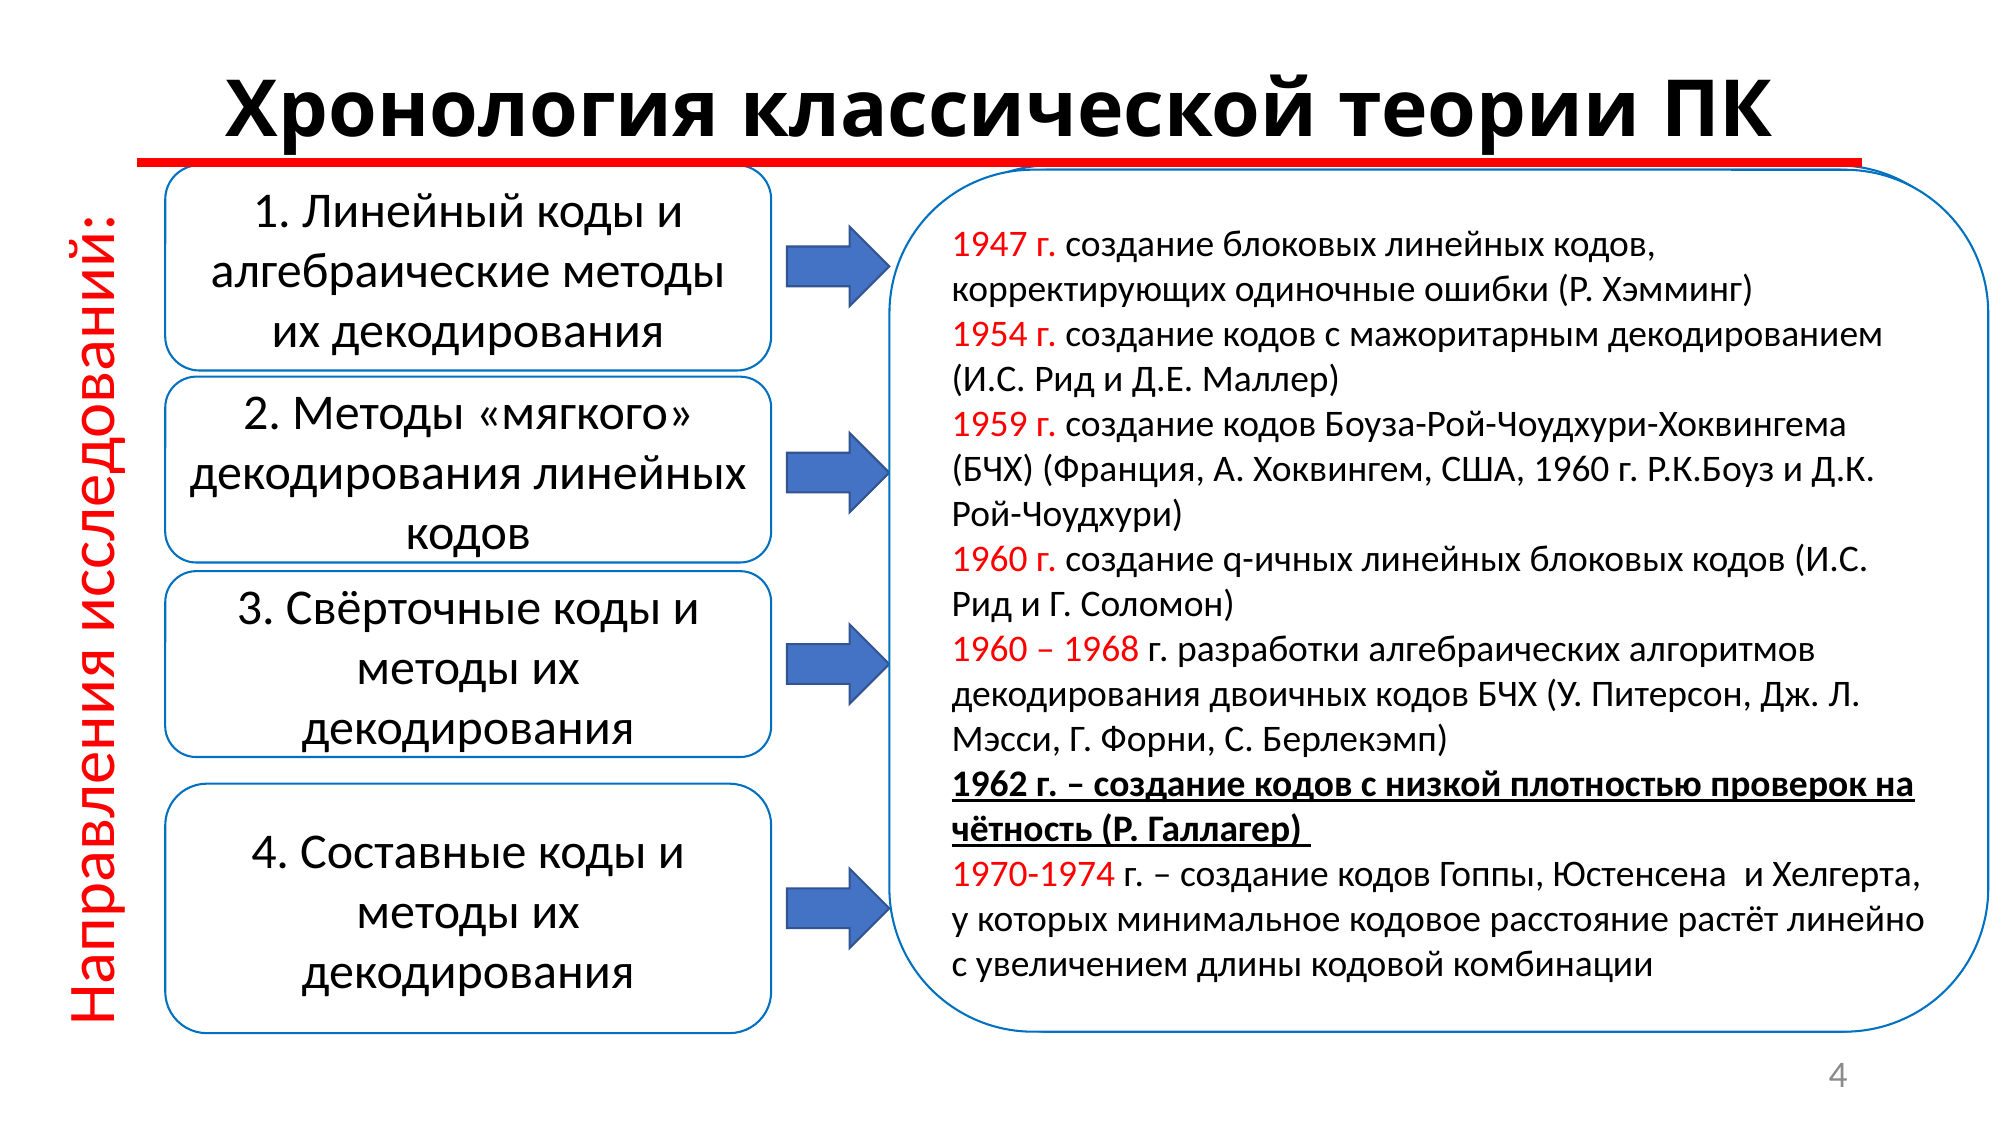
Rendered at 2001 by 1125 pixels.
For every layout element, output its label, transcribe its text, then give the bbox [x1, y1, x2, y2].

text_box [785, 621, 888, 707]
slide_number 4 [1412, 1042, 1863, 1103]
text_box [785, 430, 888, 515]
text_box Направления исследований: [39, 161, 135, 1078]
text_box 4. Составные коды и методы их декодирования [164, 782, 773, 1035]
title Хронология классической теории ПК [137, 59, 1863, 162]
text_box 1955 г. – создание свёрточных кодов (П. Элайес, Л.М. Финк и В.И. Шляпоберский) 1957 г. – создание метода последовательного декодирования (Дж. Возенкрафт) 1961 г. – исследование эффективности метода последовательного декодирования свёрточных кодов (Дж. Возенкрафт и Б. Рейффен) 1963 г. – совершенствование алгоритма последовательного декодирования свёрточных кодов (Р.М. Фано) 1966 г. – создание стэк-алгоритма для декодирования свёрточных кодов (К.Ш. Зигангиров, 1969 г. – Ф. Джелинек) 1967 г. – создание алгоритма декодирования свёрточных кодов по максимуму правдоподобия (Э. Витерби) [1014, 166, 1905, 181]
text_box [785, 224, 891, 309]
text_box 2. Методы «мягкого» декодирования линейных кодов [164, 375, 773, 564]
text_box [785, 866, 890, 951]
text_box 1. Линейный коды и алгебраические методы их декодирования [164, 167, 773, 372]
text_box 3. Свёрточные коды и методы их декодирования [164, 570, 773, 759]
text_box 1947 г. создание блоковых линейных кодов, корректирующих одиночные ошибки (Р. Хэмминг) 1954 г. создание кодов с мажоритарным декодированием (И.С. Рид и Д.Е. Маллер) 1959 г. создание кодов Боуза-Рой-Чоудхури-Хоквингема (БЧХ) (Франция, А. Хоквингем, США, 1960 г. Р.К.Боуз и Д.К. Рой-Чоудхури) 1960 г. создание q-ичных линейных блоковых кодов (И.С. Рид и Г. Соломон) 1960 – 1968 г. разработки алгебраических алгоритмов декодирования двоичных кодов БЧХ (У. Питерсон, Дж. Л. Мэсси, Г. Форни, С. Берлекэмп) 1962 г. – создание кодов с низкой плотностью проверок на чётность (Р. Галлагер) 1970-1974 г. – создание кодов Гоппы, Юстенсена и Хелгерта, у которых минимальное кодовое расстояние растёт линейно с увеличением длины кодовой комбинации [888, 168, 1990, 1033]
